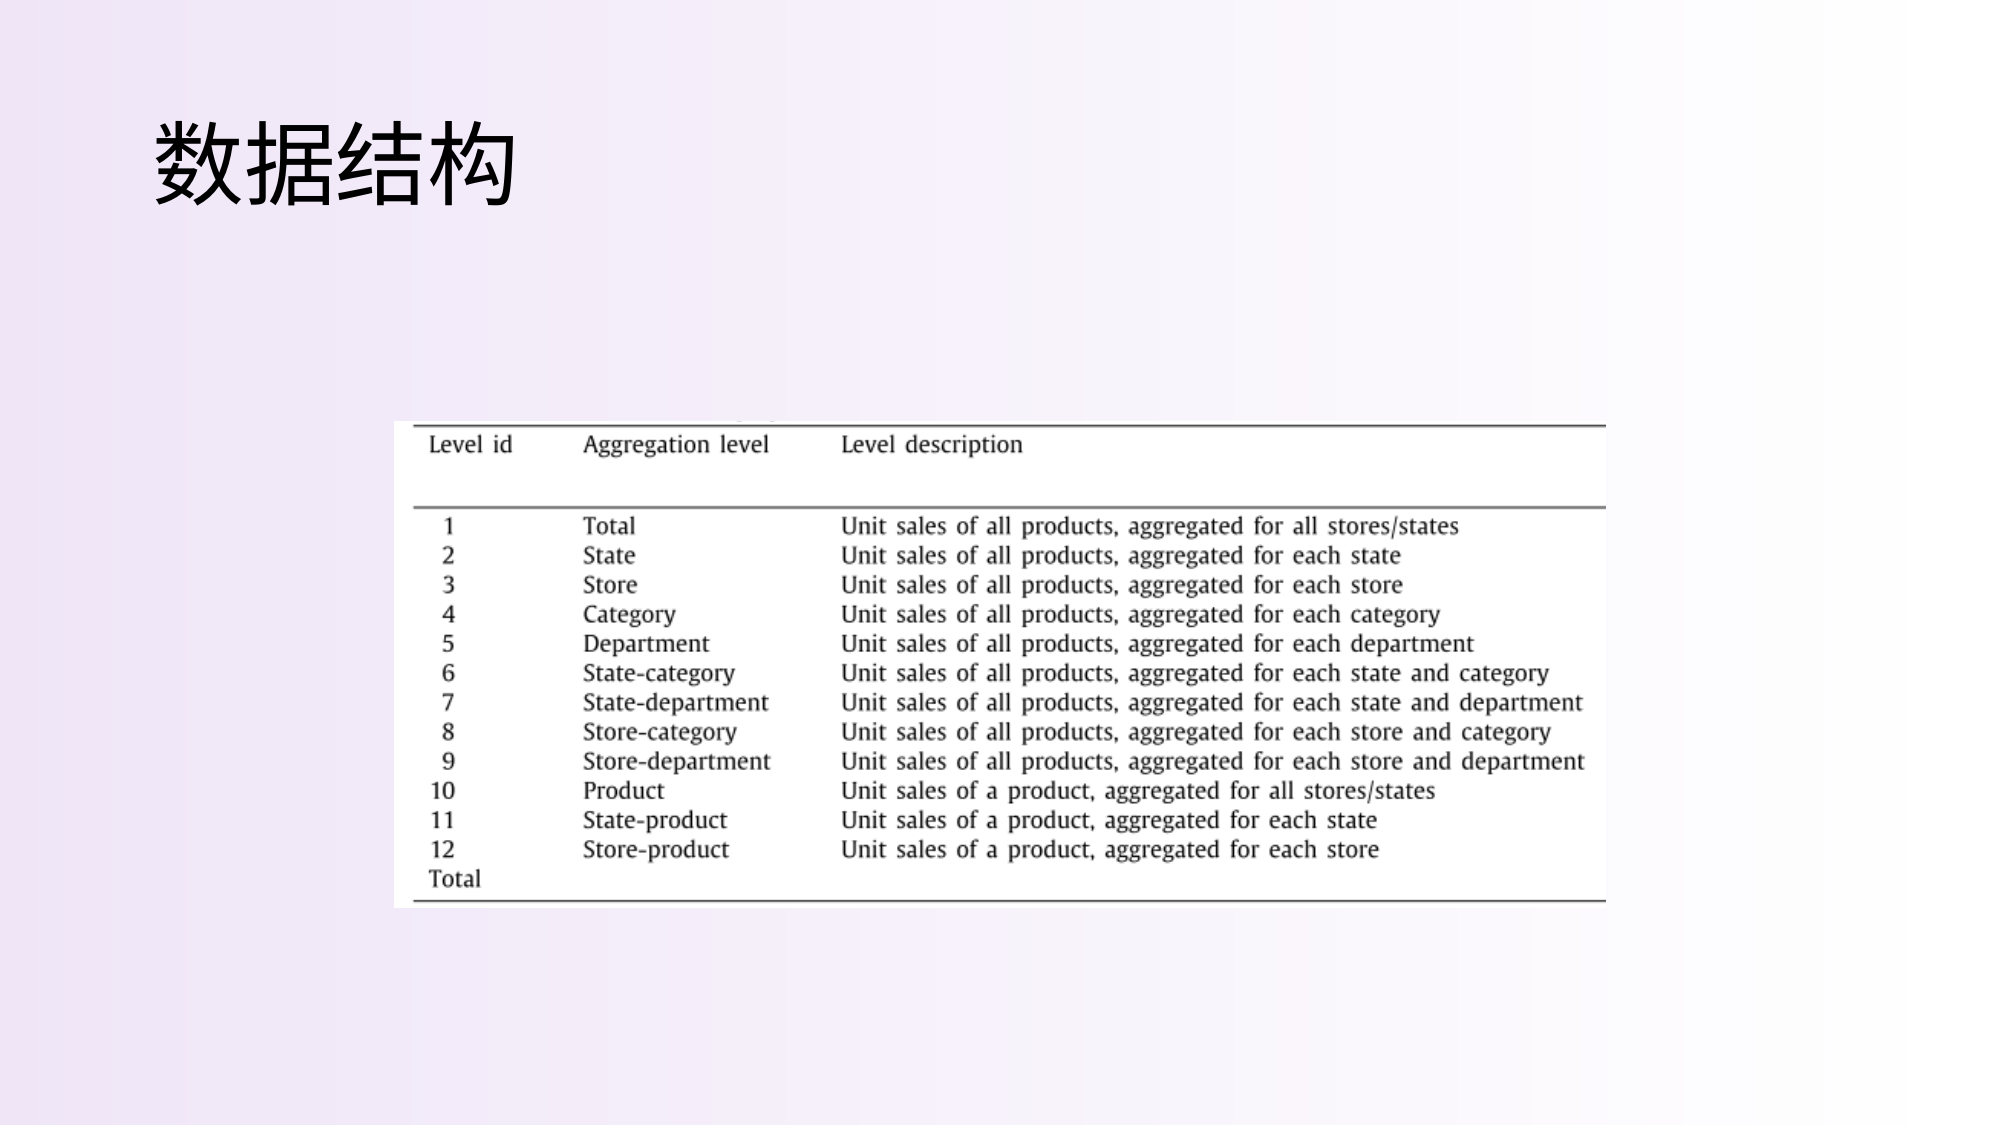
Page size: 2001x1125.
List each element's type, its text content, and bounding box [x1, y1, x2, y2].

picture [394, 421, 1606, 909]
title 数据结构 [137, 59, 1863, 278]
